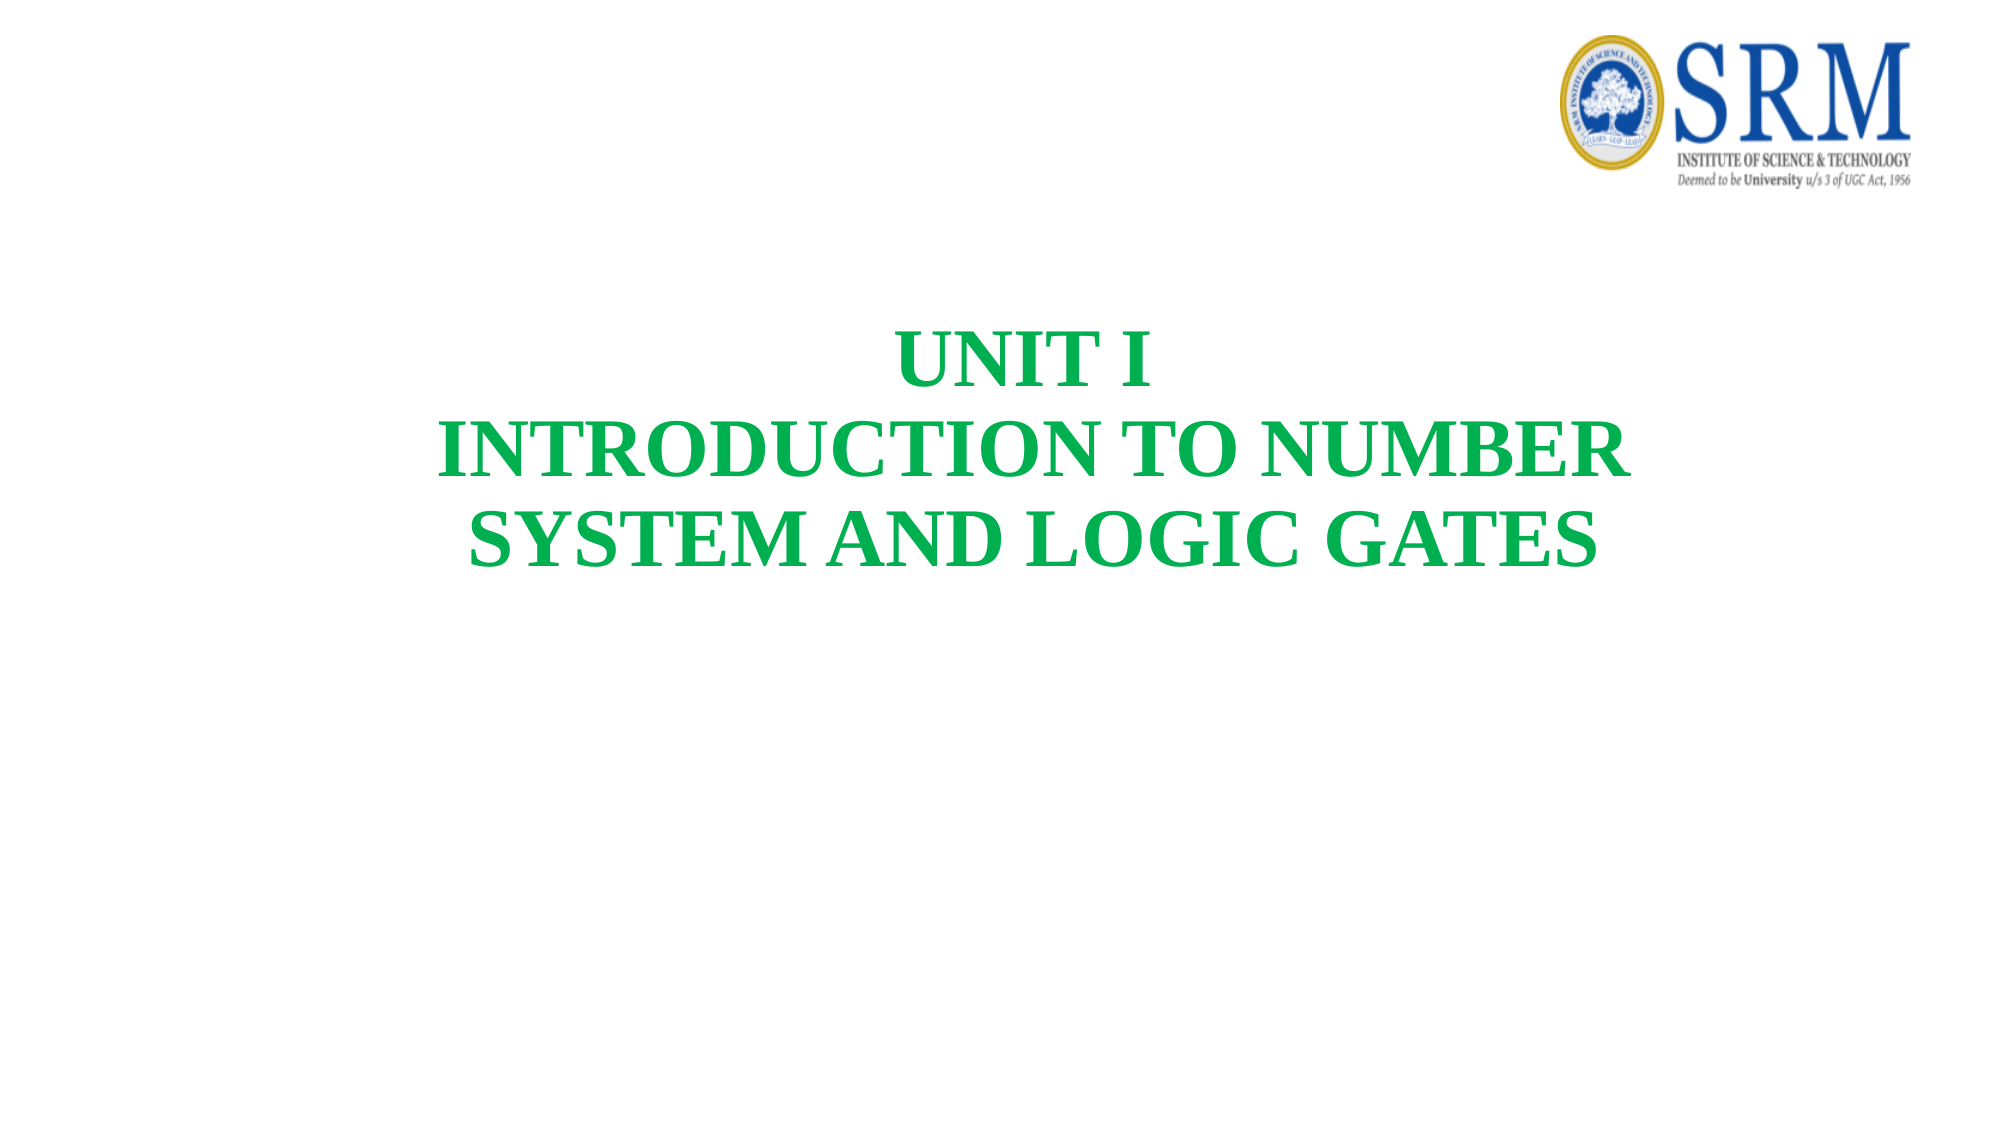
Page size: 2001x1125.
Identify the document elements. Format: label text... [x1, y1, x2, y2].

title UNIT I INTRODUCTION TO NUMBER SYSTEM AND LOGIC GATES [283, 259, 1784, 692]
picture [1560, 35, 1911, 189]
